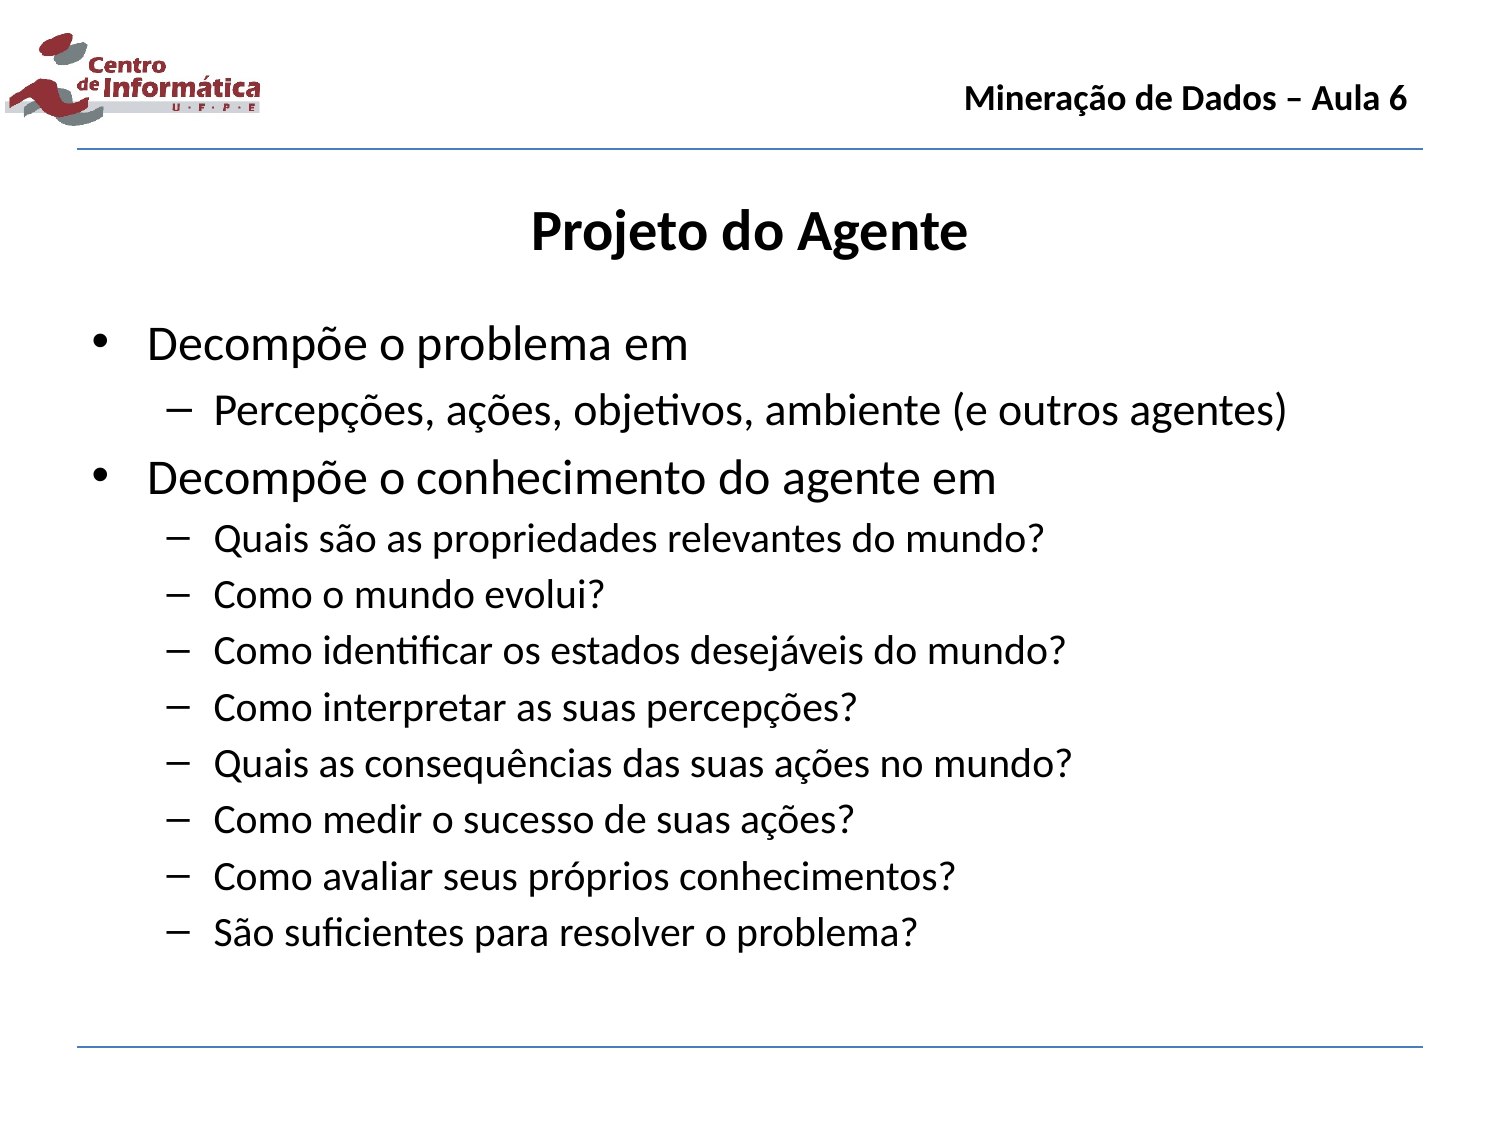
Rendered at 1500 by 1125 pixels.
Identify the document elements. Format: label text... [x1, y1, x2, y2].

picture [5, 33, 260, 126]
list Mineração de Dados – Aula 6 [301, 66, 1424, 126]
list Projeto do Agente [76, 184, 1424, 267]
list Decompõe o problema em Percepções, ações, objetivos, ambiente (e outros agentes) Decompõe o conhecimento do agente em Quais são as propriedades relevantes do mundo? Como o mundo evolui? Como identificar os estados desejáveis do mundo? Como interpretar as suas percepções? Quais as consequências das suas ações no mundo? Como medir o sucesso de suas ações? Como avaliar seus próprios conhecimentos? São suficientes para resolver o problema? [76, 302, 1424, 1035]
